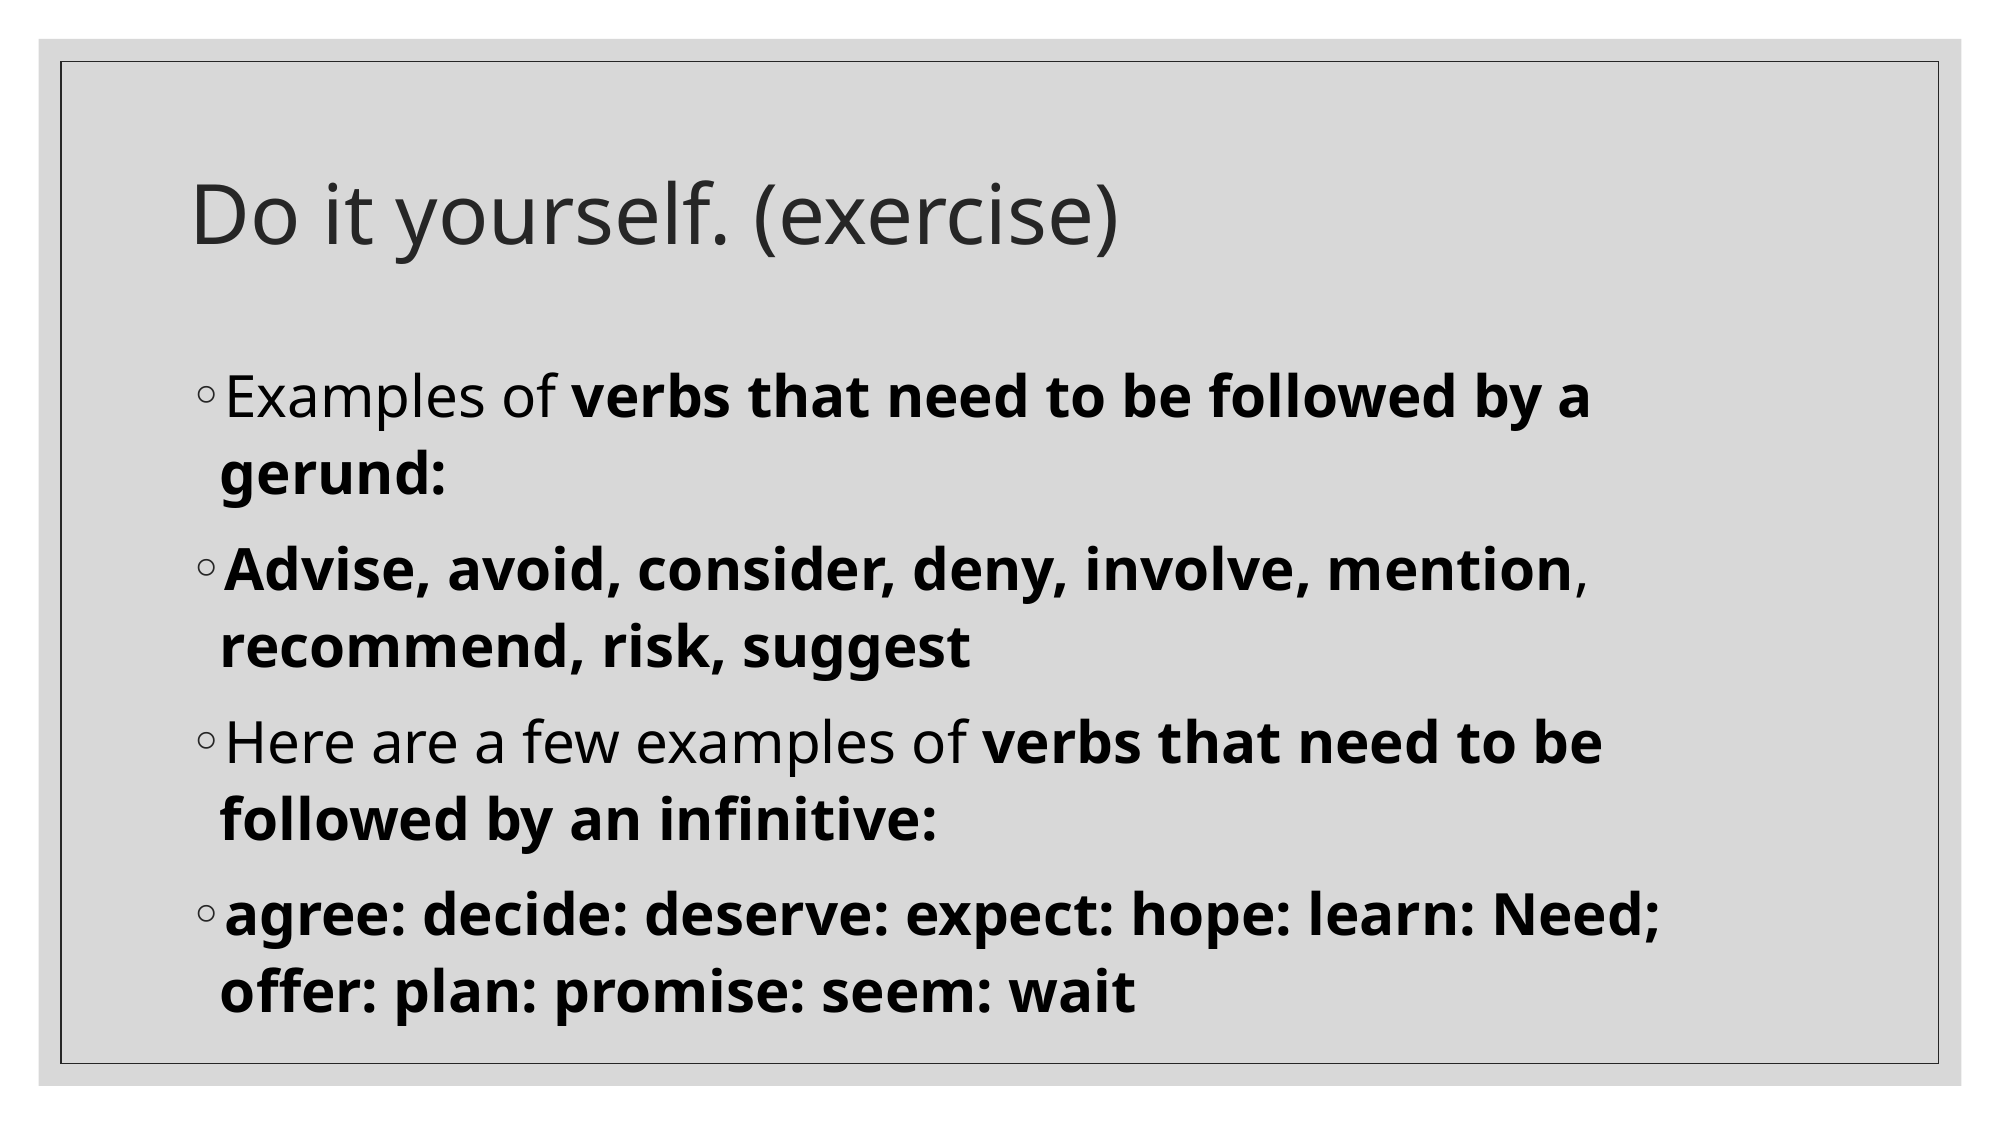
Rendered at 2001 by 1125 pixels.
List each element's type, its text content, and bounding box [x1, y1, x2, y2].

title Do it yourself. (exercise) [174, 105, 1825, 331]
list Examples of verbs that need to be followed by a gerund: Advise, avoid, consider, deny, involve, mention, recommend, risk, suggest Here are a few examples of verbs that need to be followed by an infinitive: agree: decide: deserve: expect: hope: learn: Need; offer: plan: promise: seem: wait [174, 345, 1825, 977]
